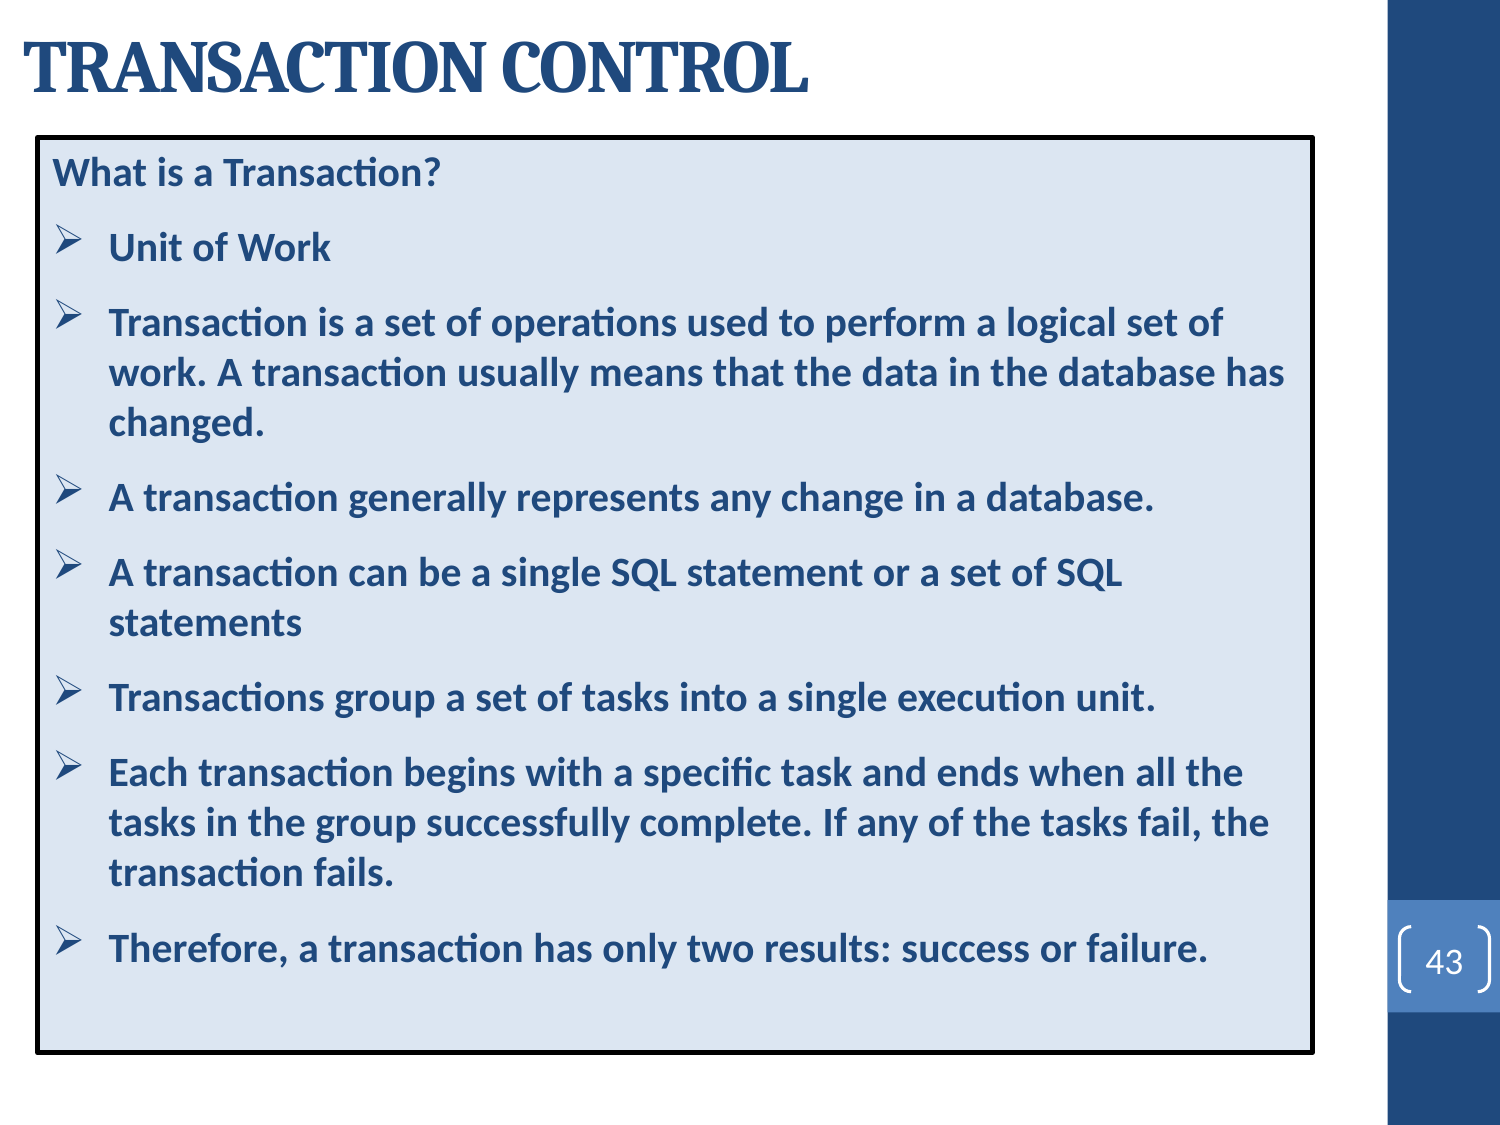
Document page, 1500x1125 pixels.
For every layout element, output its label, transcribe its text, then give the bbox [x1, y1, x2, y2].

slide_number 43 [1397, 925, 1492, 994]
text_box What is a Transaction? Unit of Work Transaction is a set of operations used to perform a logical set of work. A transaction usually means that the data in the database has changed. A transaction generally represents any change in a database. A transaction can be a single SQL statement or a set of SQL statements Transactions group a set of tasks into a single execution unit. Each transaction begins with a specific task and ends when all the tasks in the group successfully complete. If any of the tasks fail, the transaction fails. Therefore, a transaction has only two results: success or failure. [37, 137, 1313, 1053]
title TRANSACTION CONTROL [8, 12, 1352, 113]
